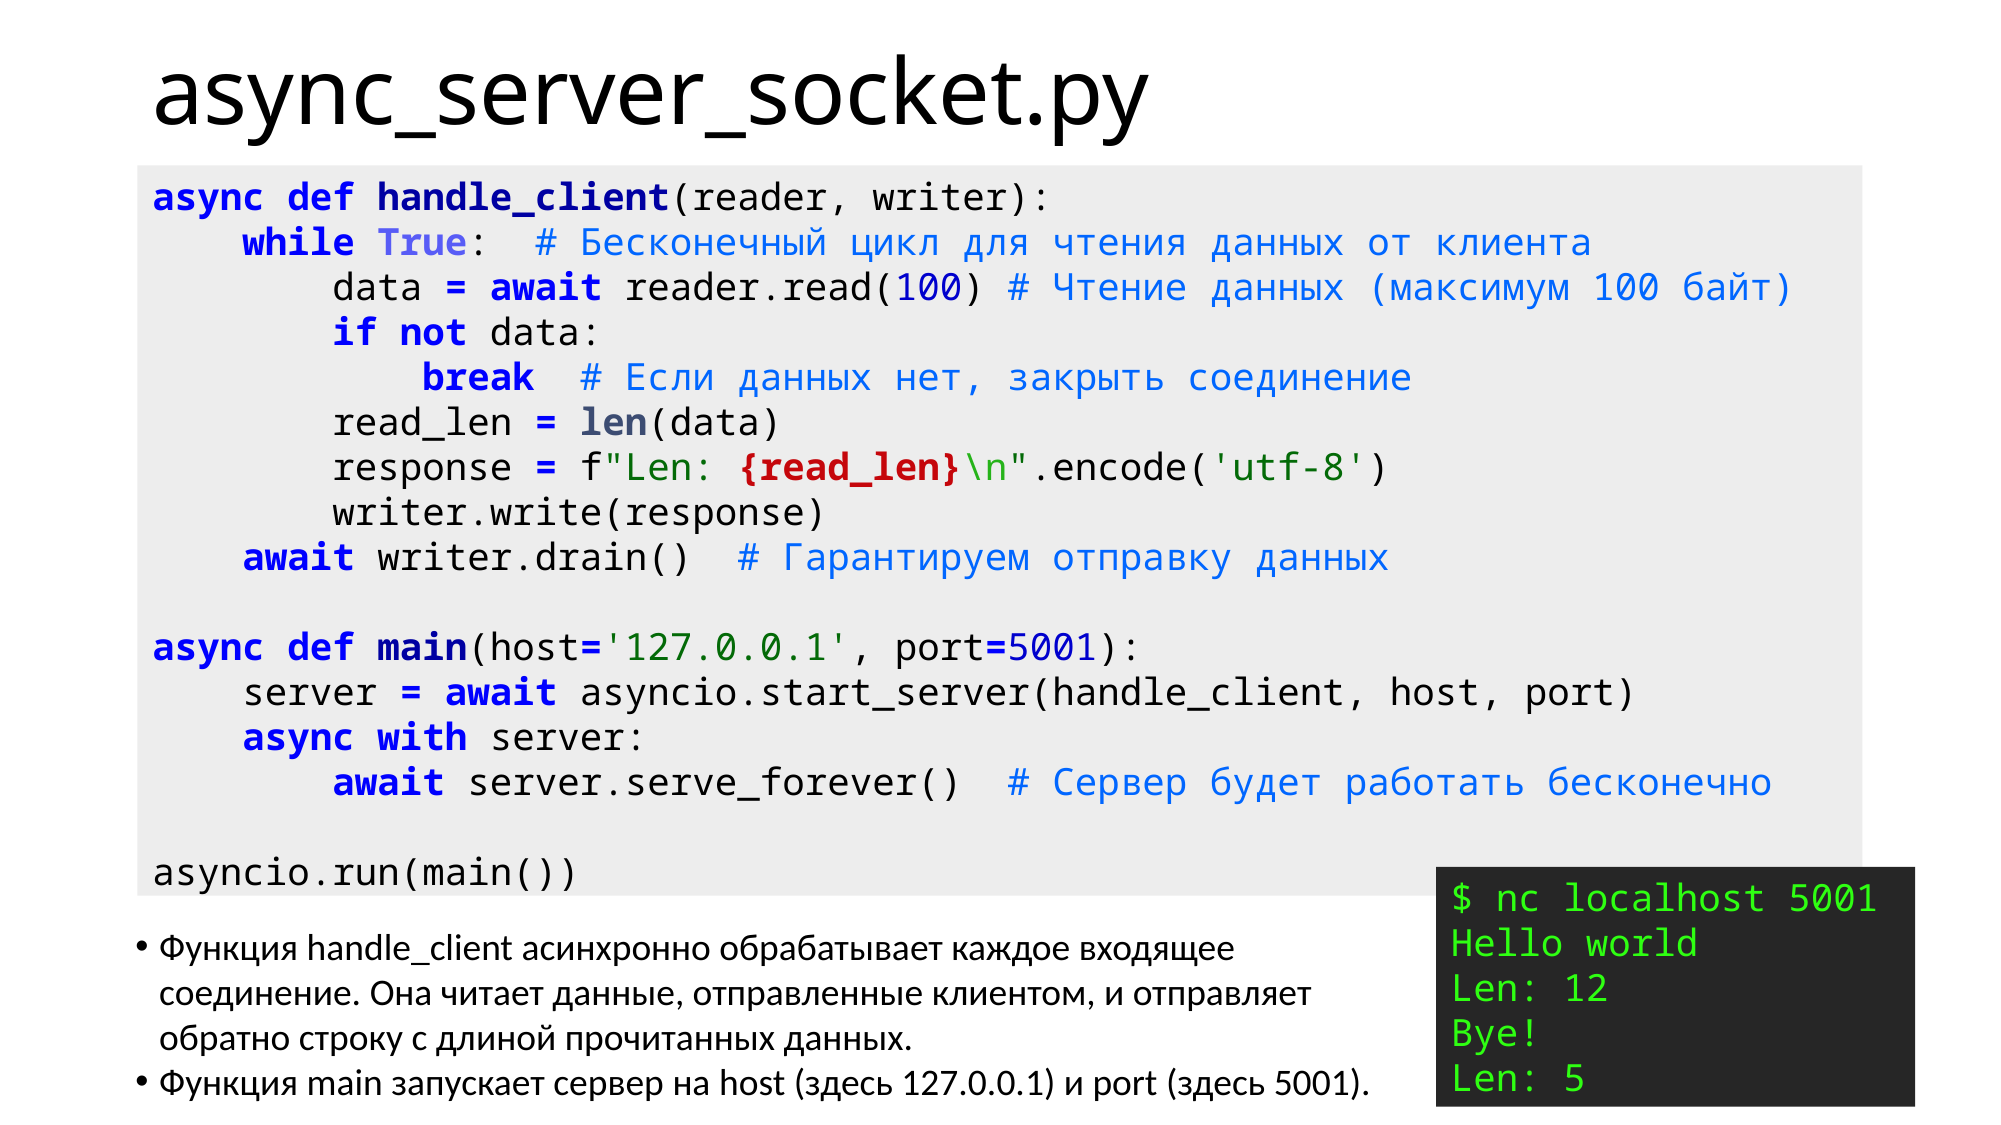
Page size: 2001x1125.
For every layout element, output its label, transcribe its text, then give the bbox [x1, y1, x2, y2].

text_box Функция handle_client асинхронно обрабатывает каждое входящее соединение. Она читает данные, отправленные клиентом, и отправляет обратно строку с длиной прочитанных данных. Функция main запускает сервер на host (здесь 127.0.0.1) и port (здесь 5001). [120, 915, 1414, 1111]
list async def handle_client(reader, writer): while True: # Бесконечный цикл для чтения данных от клиента data = await reader.read(100) # Чтение данных (максимум 100 байт) if not data: break # Если данных нет, закрыть соединение read_len = len(data) response = f"Len: {read_len}\n".encode('utf-8') writer.write(response) await writer.drain() # Гарантируем отправку данных async def main(host='127.0.0.1', port=5001): server = await asyncio.start_server(handle_client, host, port) async with server: await server.serve_forever() # Сервер будет работать бесконечно asyncio.run(main()) [137, 165, 1863, 896]
text_box $ nc localhost 5001 Hello world Len: 12 Bye! Len: 5 [1436, 866, 1916, 1107]
title async_server_socket.py [137, 37, 1863, 153]
